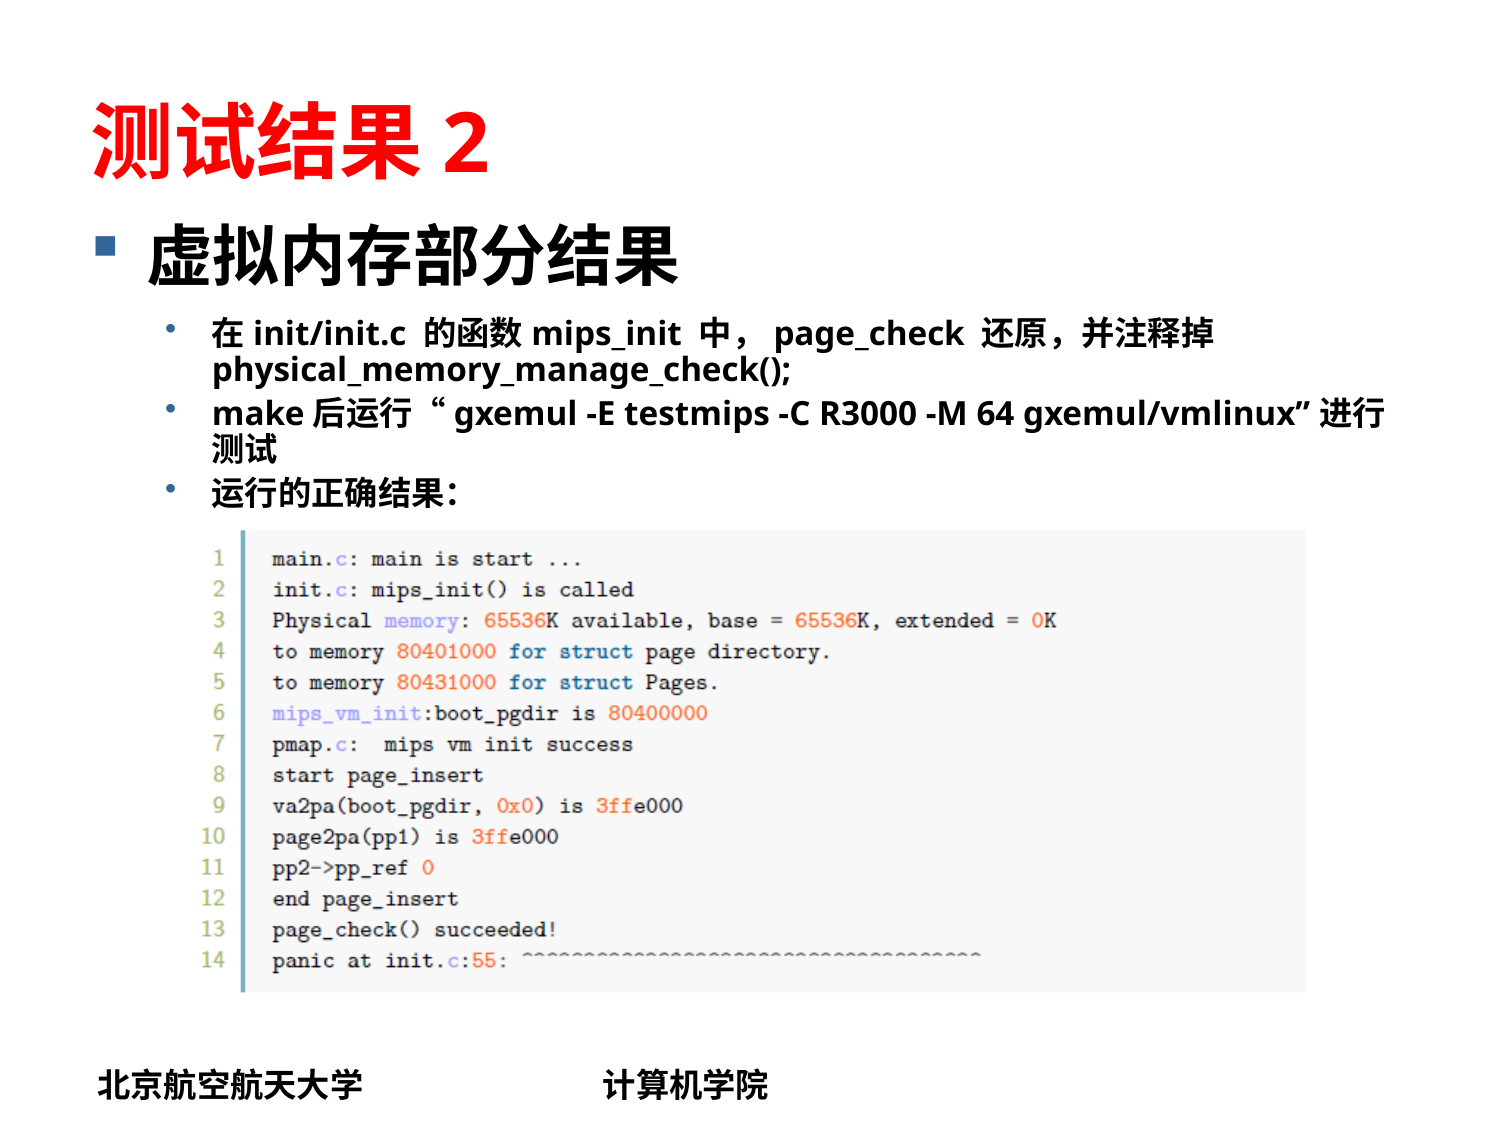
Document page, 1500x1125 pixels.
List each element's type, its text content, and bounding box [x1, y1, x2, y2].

picture [193, 529, 1307, 997]
list 虚拟内存部分结果 在init/init.c 的函数mips_init 中，page_check 还原，并注释掉physical_memory_manage_check(); make后运行“gxemul -E testmips -C R3000 -M 64 gxemul/vmlinux”进行测试 运行的正确结果： [74, 215, 1426, 959]
title 测试结果2 [74, 44, 1426, 215]
